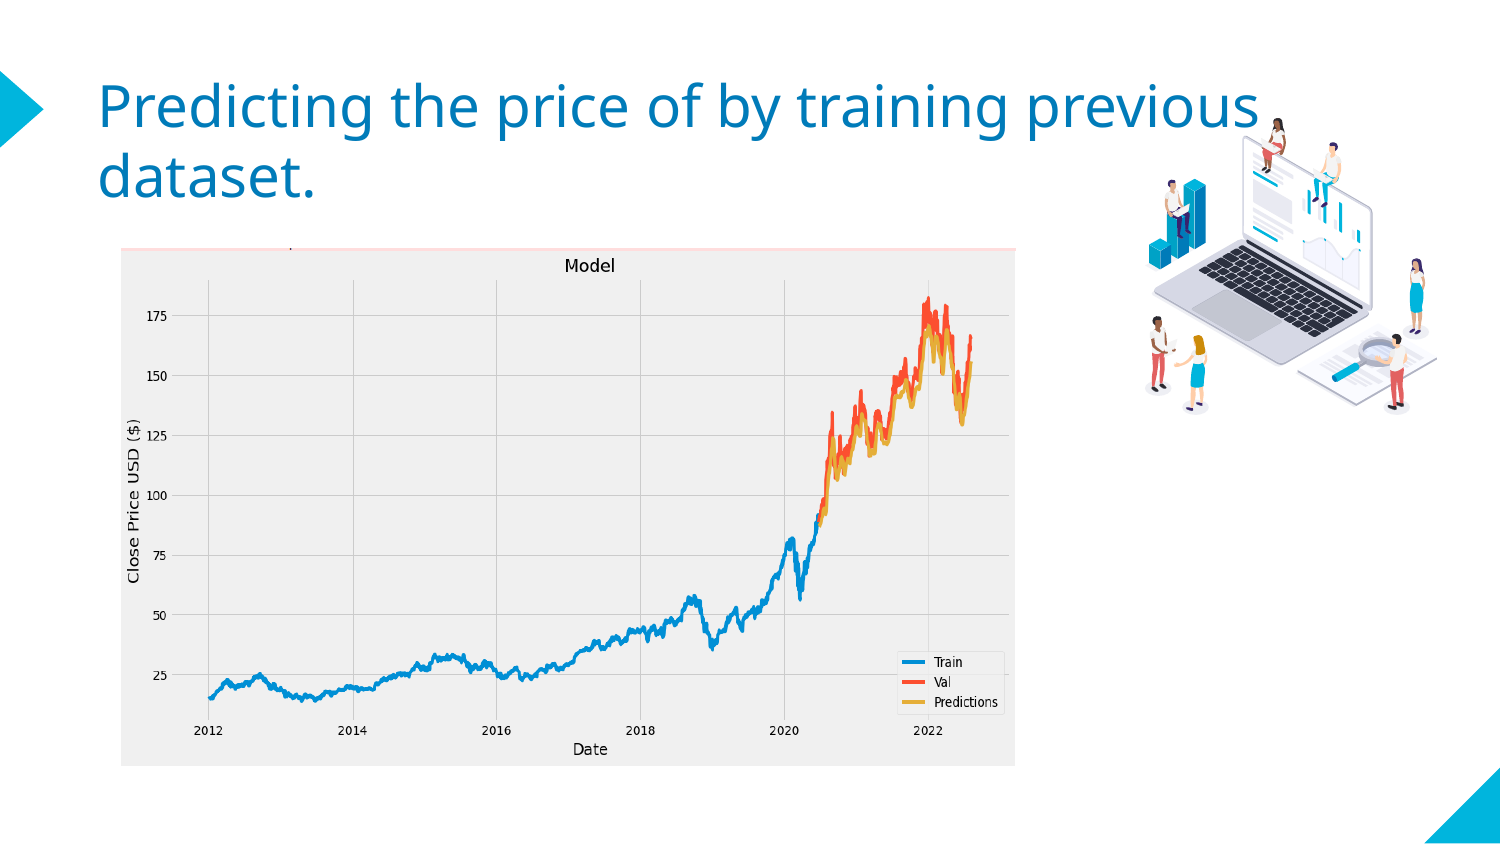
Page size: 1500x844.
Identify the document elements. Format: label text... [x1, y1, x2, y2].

text_box Predicting the price of by training previous dataset. [82, 62, 1299, 213]
picture [117, 248, 1016, 768]
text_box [1144, 117, 1438, 416]
